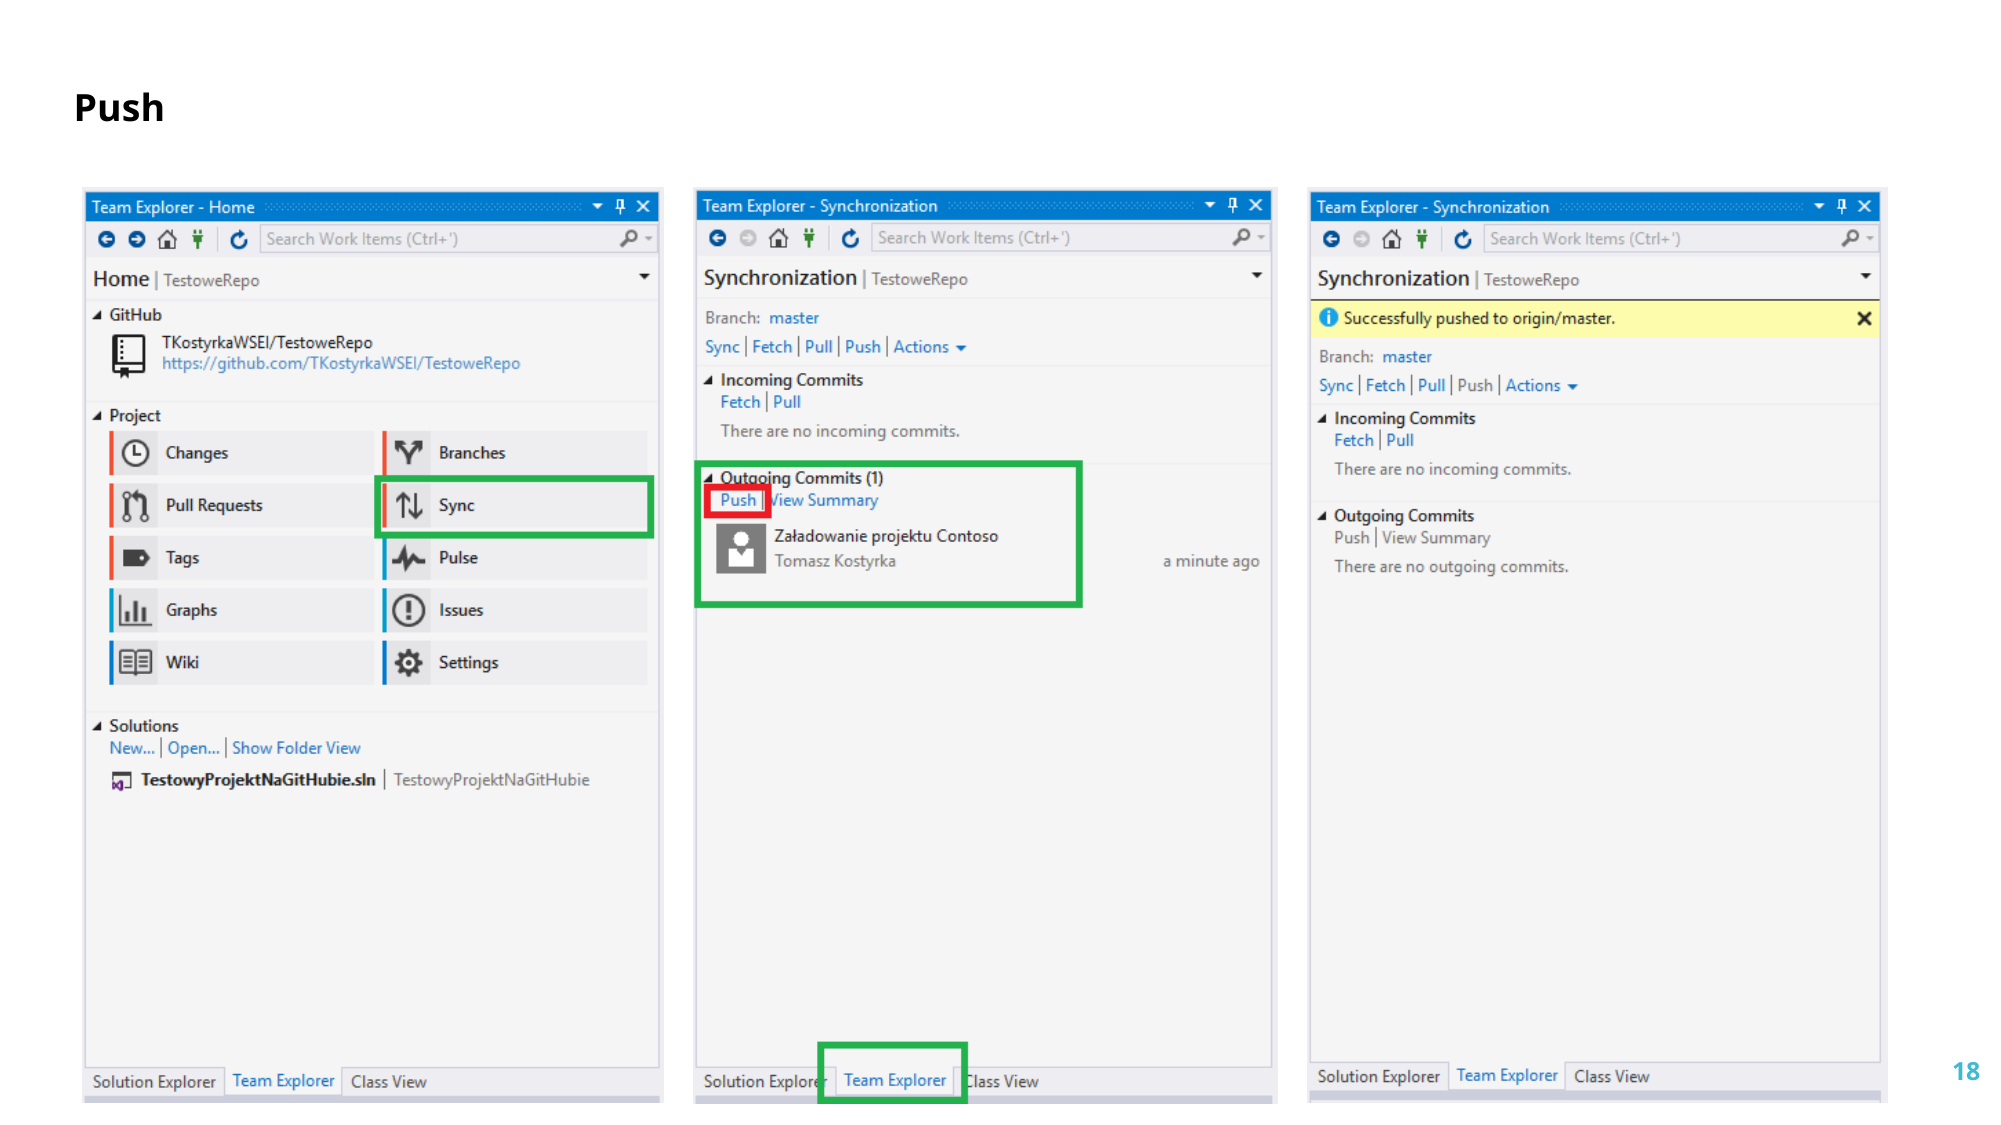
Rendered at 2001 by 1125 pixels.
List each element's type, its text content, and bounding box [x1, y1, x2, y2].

picture [81, 187, 664, 1103]
picture [693, 187, 1278, 1104]
picture [1306, 187, 1889, 1103]
text_box Push [58, 76, 413, 137]
slide_number 18 [1889, 1042, 1996, 1103]
